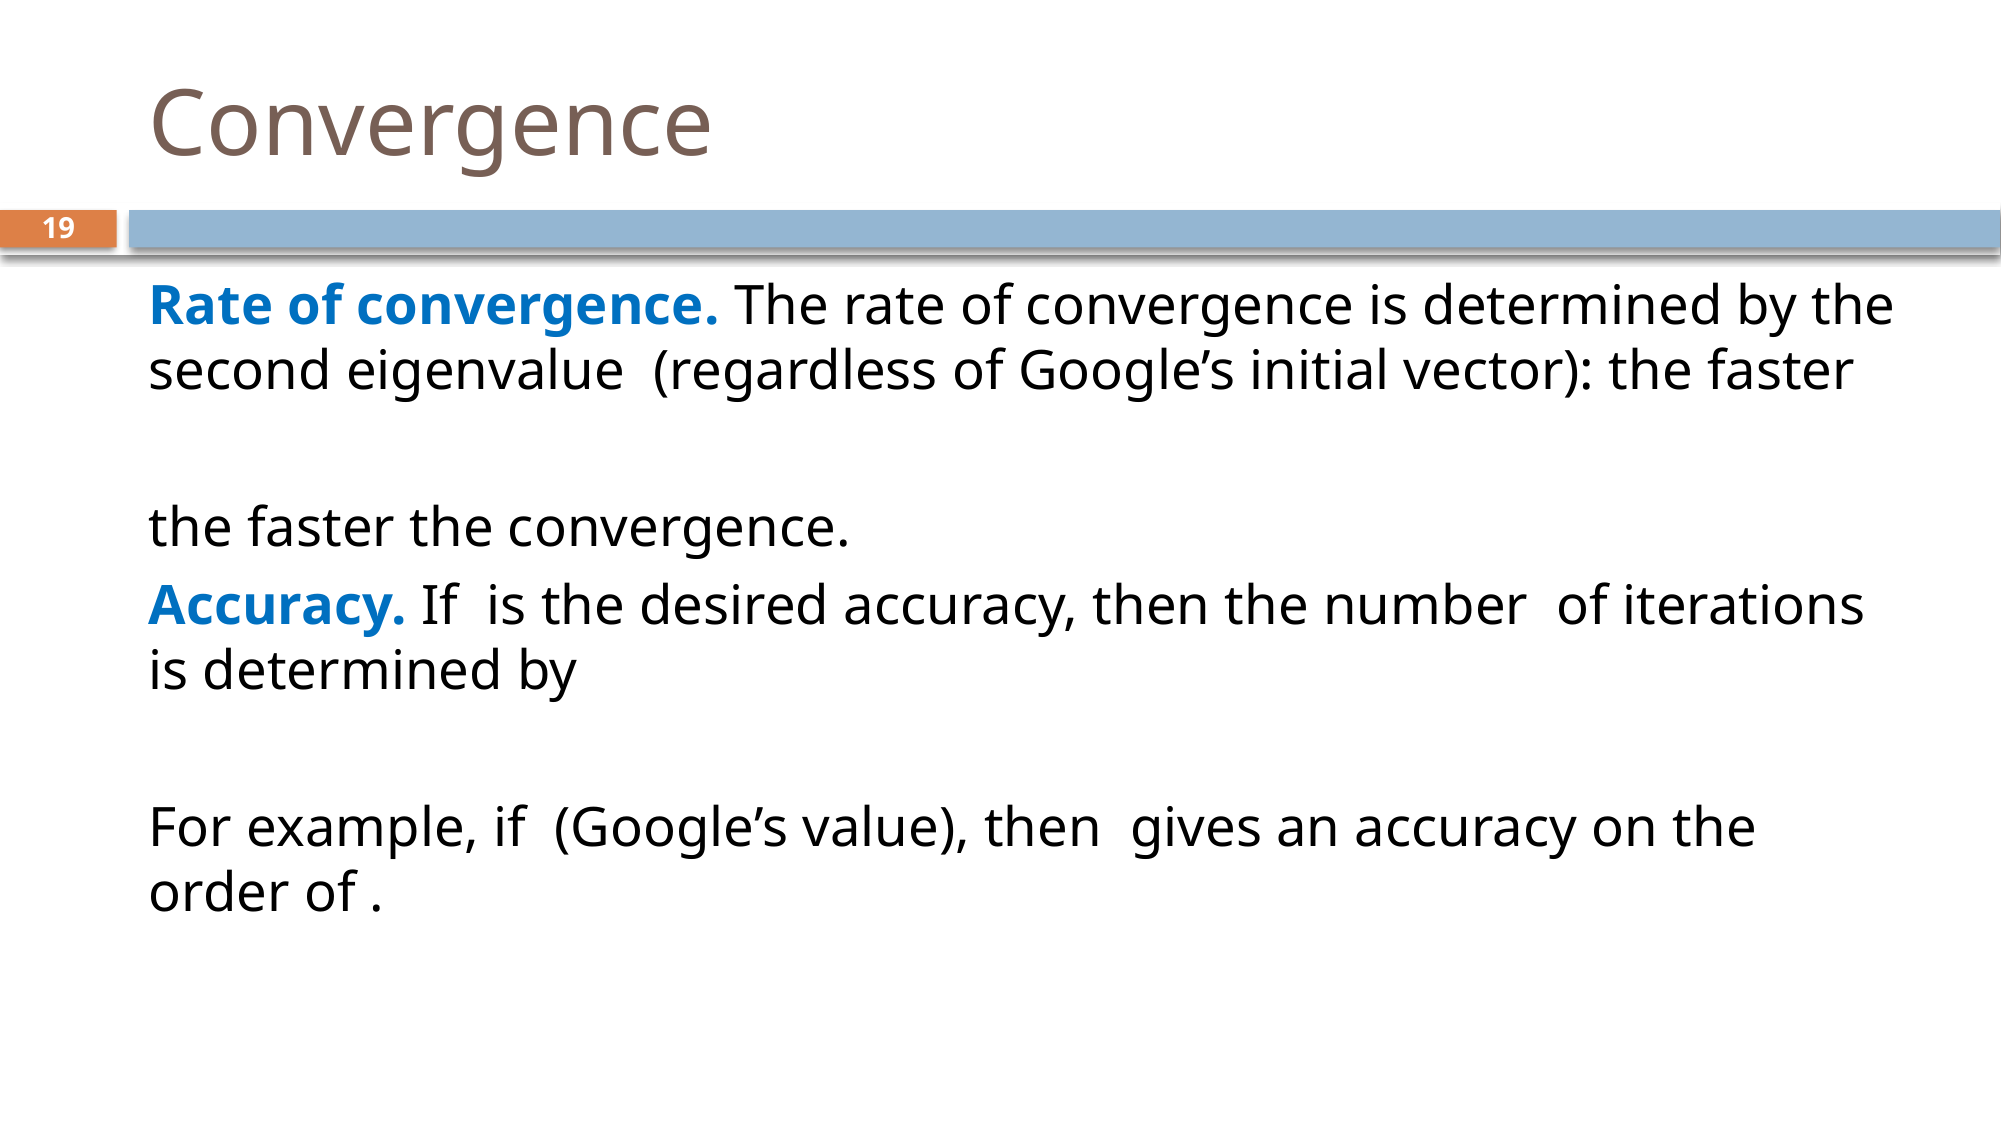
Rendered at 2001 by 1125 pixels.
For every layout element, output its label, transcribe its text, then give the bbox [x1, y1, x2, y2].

title Convergence [133, 37, 1918, 200]
slide_number 19 [0, 208, 117, 249]
